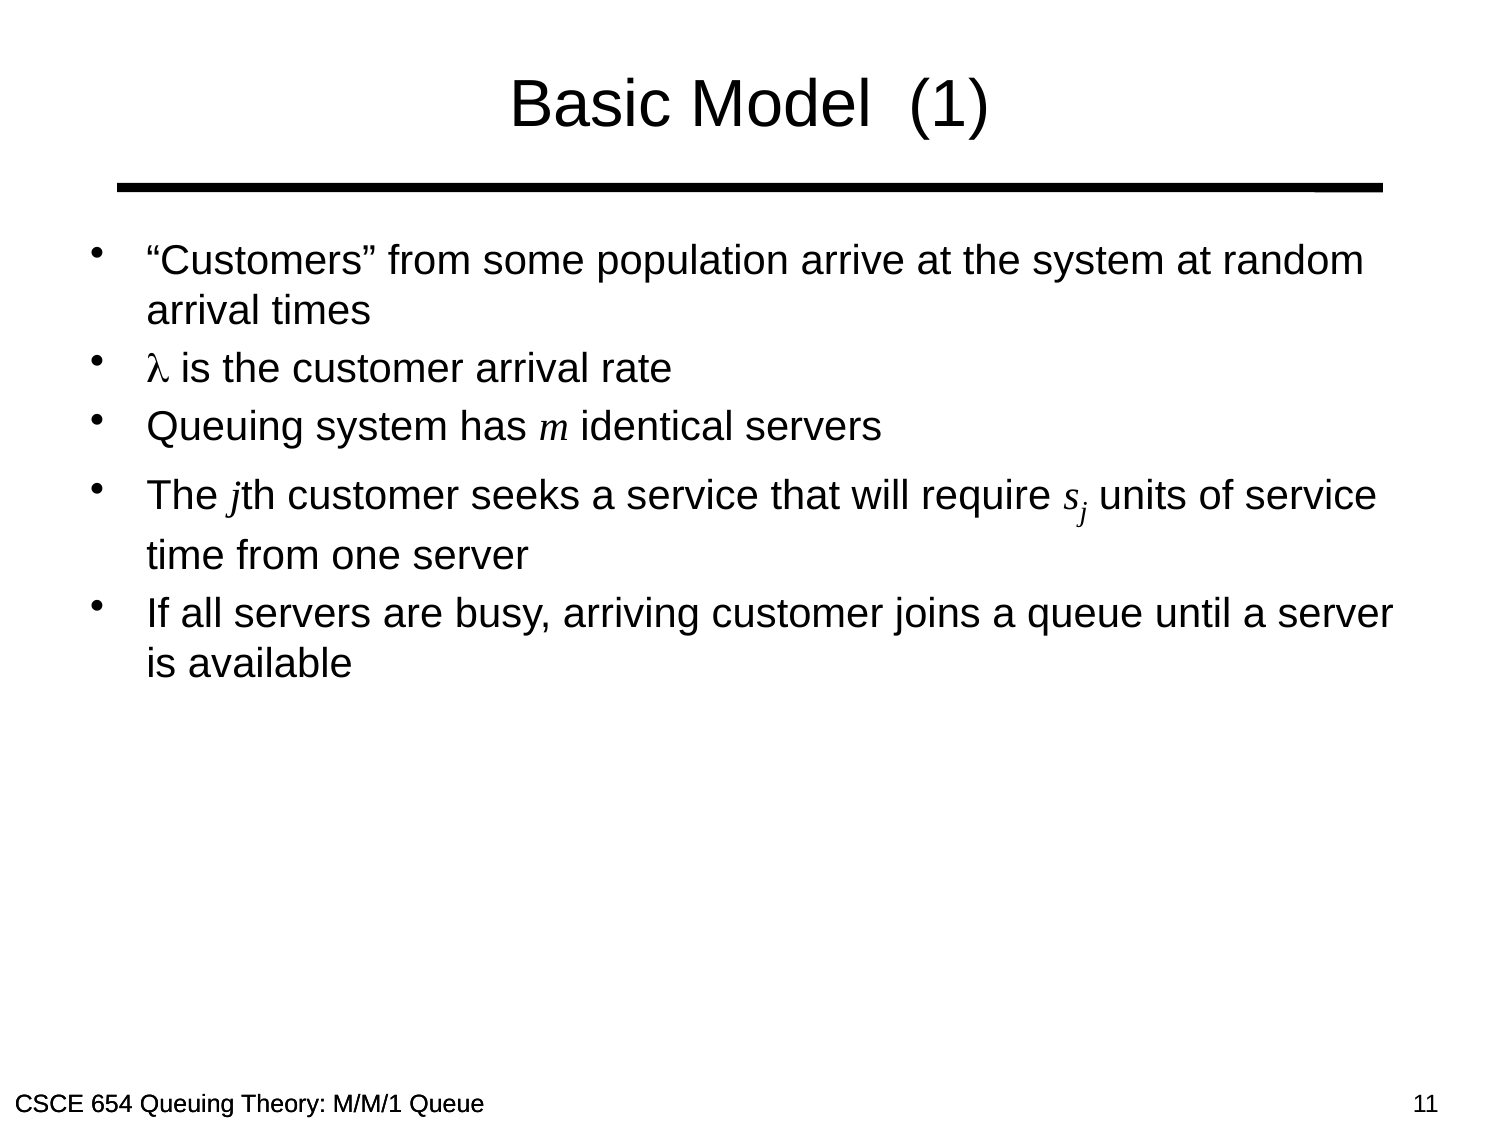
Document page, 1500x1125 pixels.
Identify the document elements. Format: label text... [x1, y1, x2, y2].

title Basic Model (1) [75, 24, 1425, 175]
list “Customers” from some population arrive at the system at random arrival times  is the customer arrival rate Queuing system has m identical servers The jth customer seeks a service that will require sj units of service time from one server If all servers are busy, arriving customer joins a queue until a server is available [75, 224, 1425, 1005]
